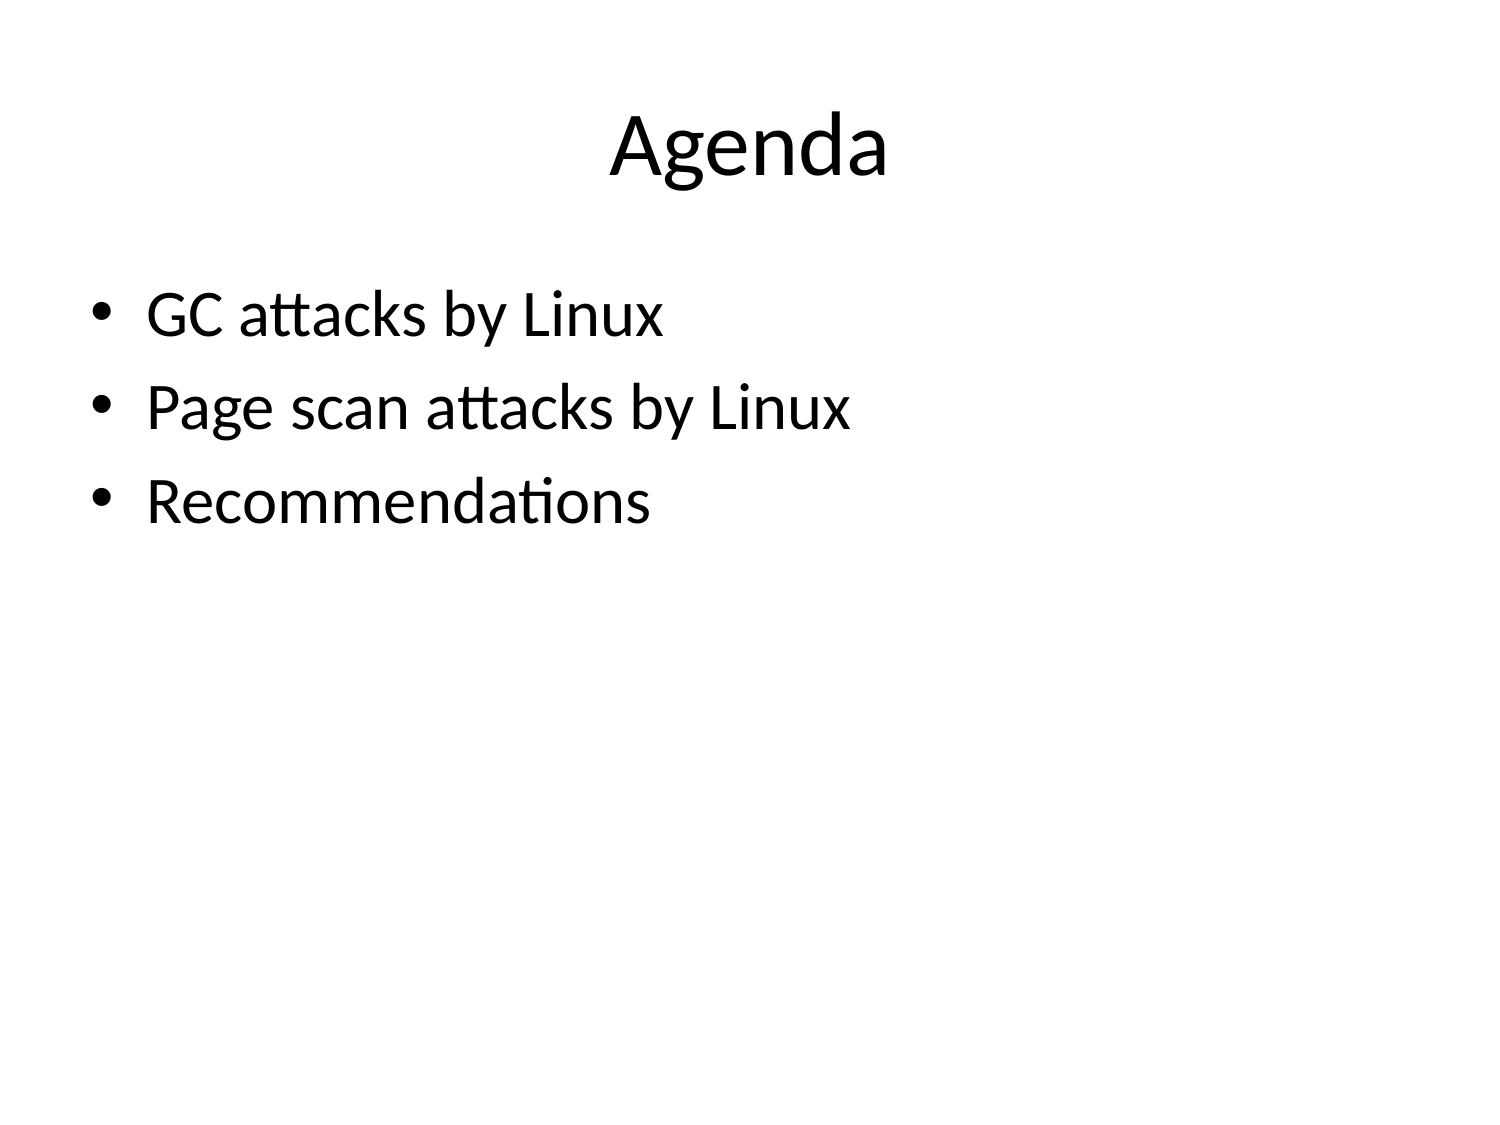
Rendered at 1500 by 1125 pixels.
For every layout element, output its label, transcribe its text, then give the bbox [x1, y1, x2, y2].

title Agenda [75, 45, 1425, 233]
list GC attacks by Linux Page scan attacks by Linux Recommendations [75, 262, 1425, 1005]
